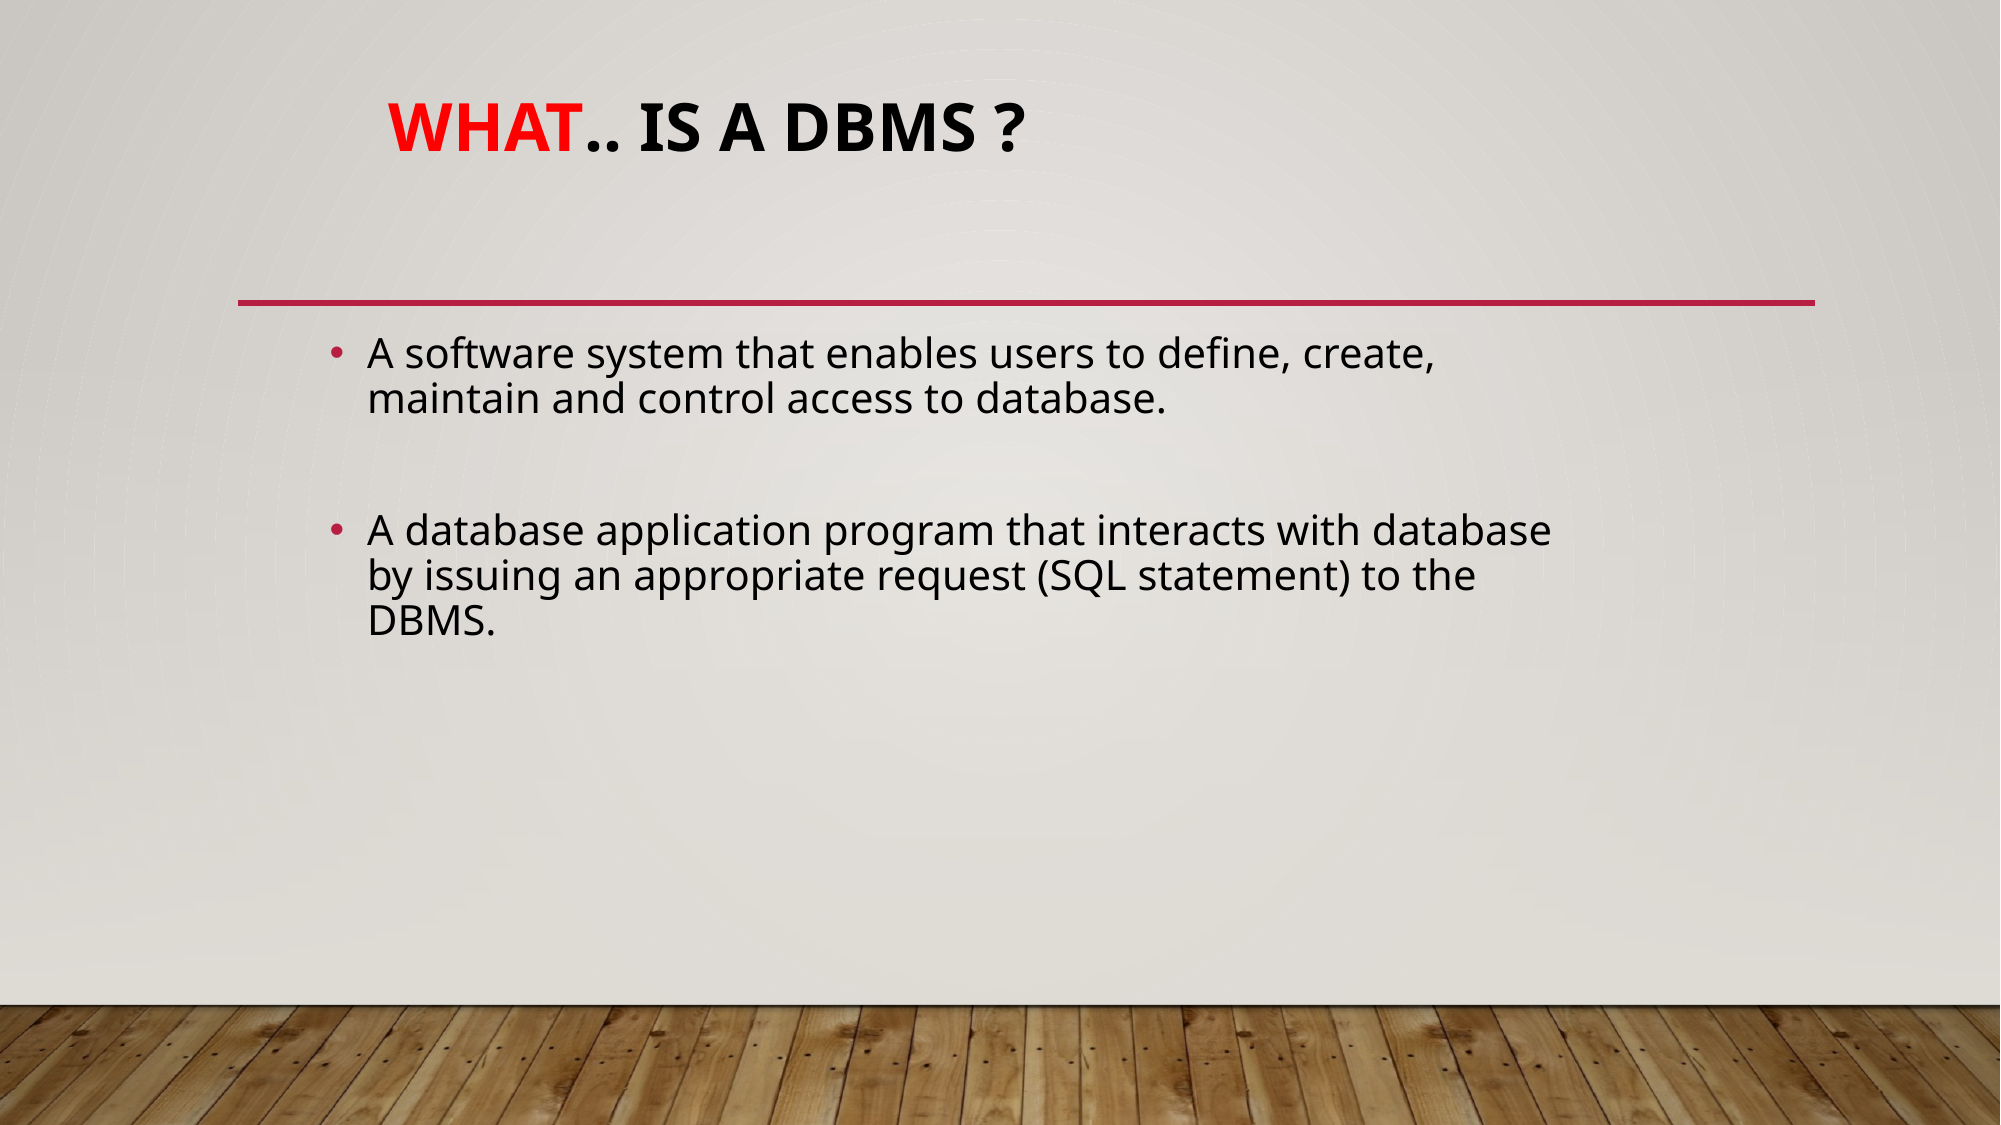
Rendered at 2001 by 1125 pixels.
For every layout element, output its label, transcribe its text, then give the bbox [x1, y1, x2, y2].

text_box [362, 1024, 675, 1100]
title What.. Is a DBMS ? [373, 54, 1649, 205]
picture [0, 1005, 2000, 1125]
list A software system that enables users to define, create, maintain and control access to database. A database application program that interacts with database by issuing an appropriate request (SQL statement) to the DBMS. [314, 324, 1590, 1000]
